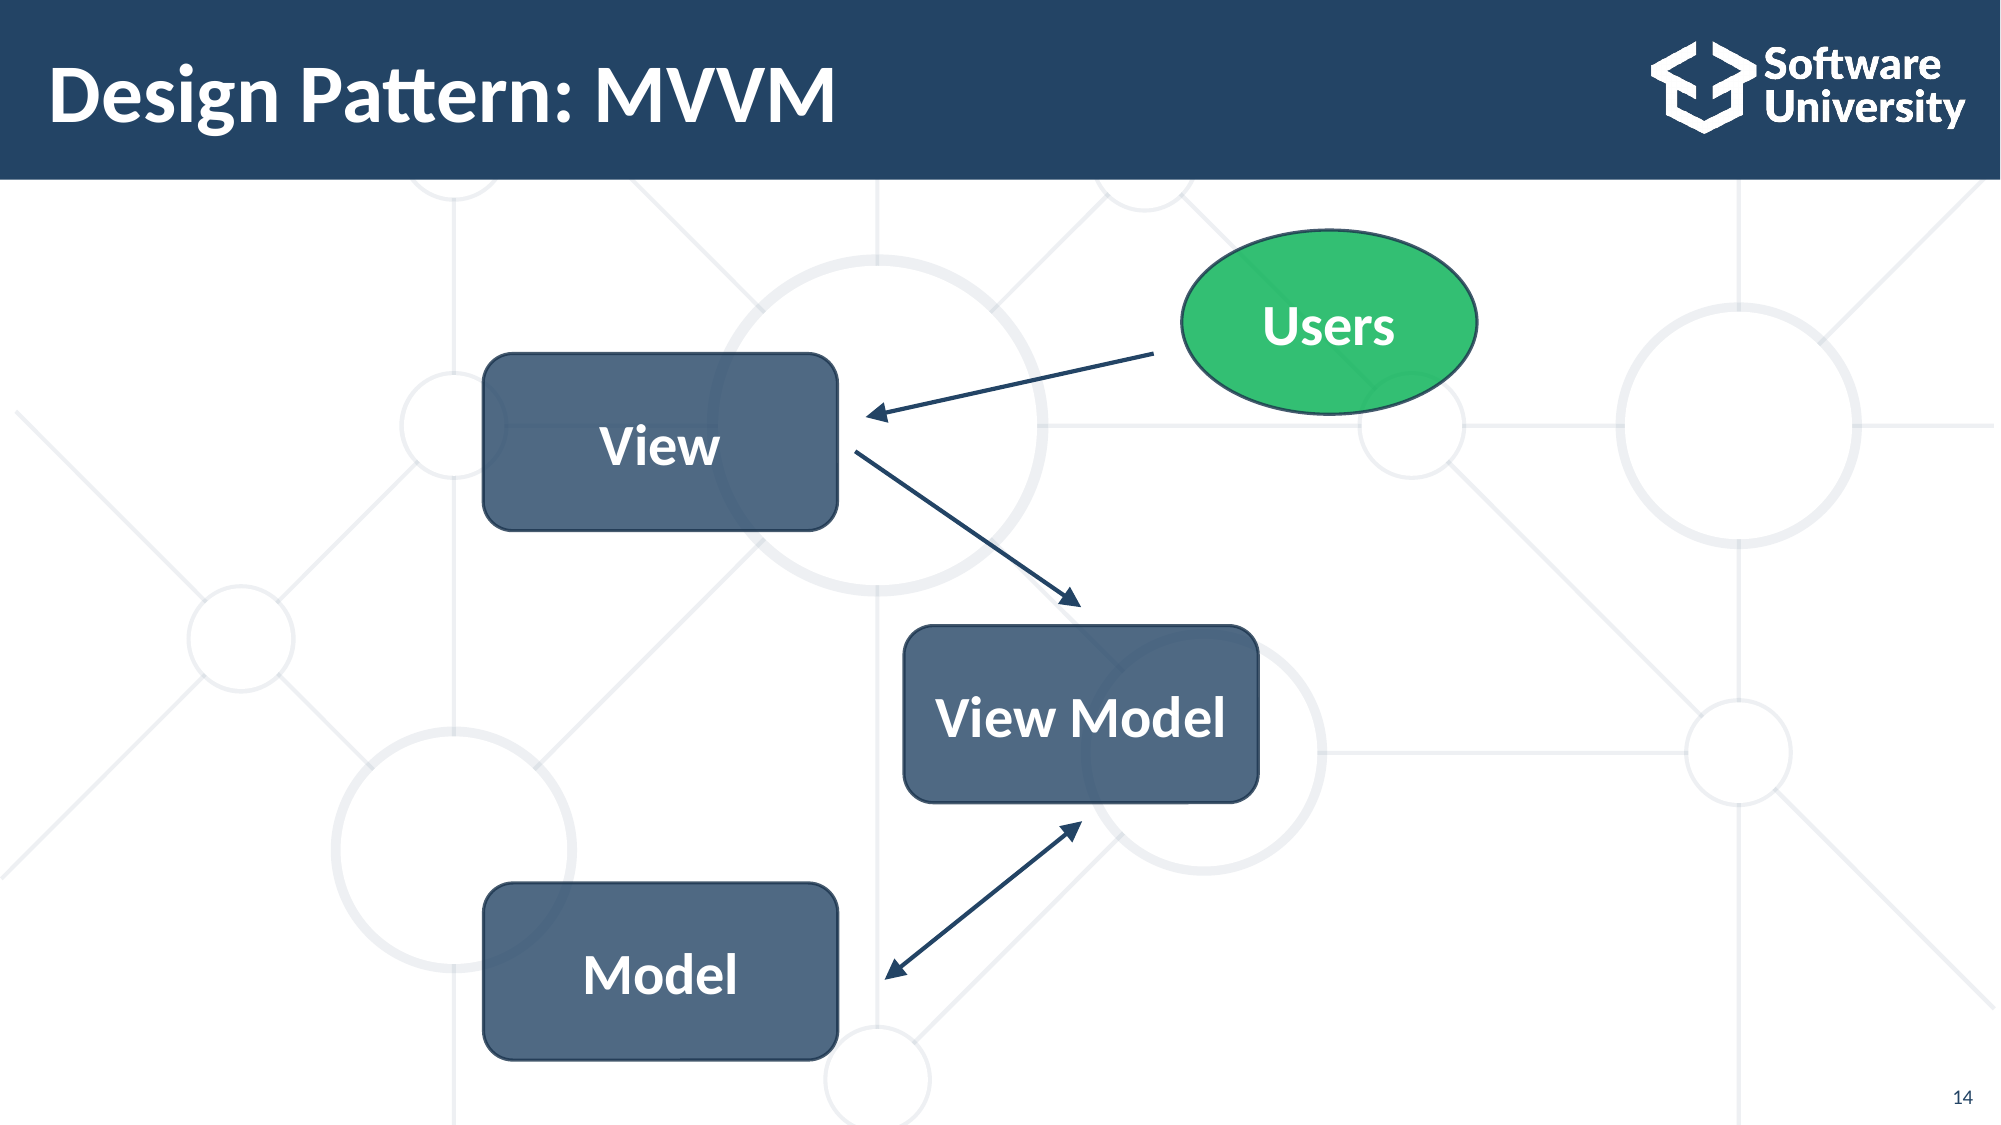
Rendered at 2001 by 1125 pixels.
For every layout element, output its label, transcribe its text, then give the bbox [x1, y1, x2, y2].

title Design Pattern: MVVM [31, 16, 1625, 162]
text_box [865, 353, 1154, 418]
picture [1651, 41, 1966, 134]
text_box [884, 820, 1083, 980]
slide_number 14 [1927, 1067, 1989, 1117]
text_box View [481, 351, 840, 533]
text_box Model [481, 880, 840, 1063]
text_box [854, 451, 1082, 608]
text_box Users [1179, 227, 1480, 417]
text_box View Model [901, 623, 1261, 805]
